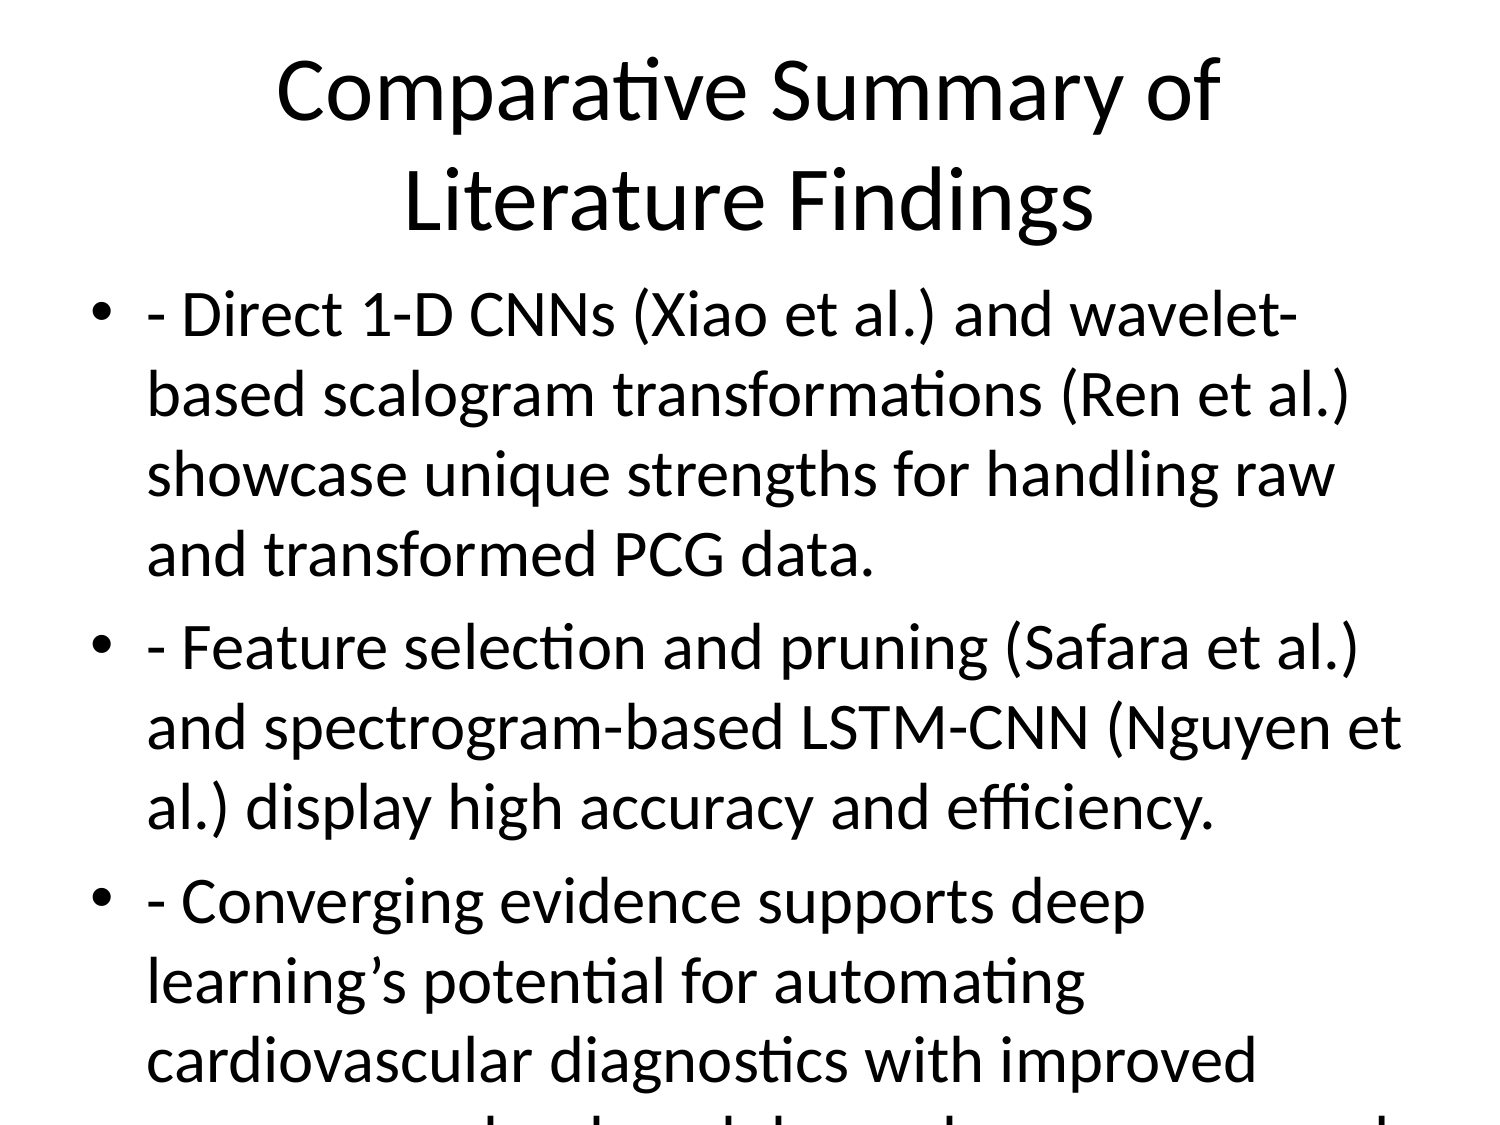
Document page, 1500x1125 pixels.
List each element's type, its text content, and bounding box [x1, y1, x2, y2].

list - Direct 1-D CNNs (Xiao et al.) and wavelet-based scalogram transformations (Ren et al.) showcase unique strengths for handling raw and transformed PCG data. - Feature selection and pruning (Safara et al.) and spectrogram-based LSTM-CNN (Nguyen et al.) display high accuracy and efficiency. - Converging evidence supports deep learning’s potential for automating cardiovascular diagnostics with improved accuracy and reduced dependence on manual interpretation. [75, 262, 1425, 1005]
title Comparative Summary of Literature Findings [75, 45, 1425, 233]
